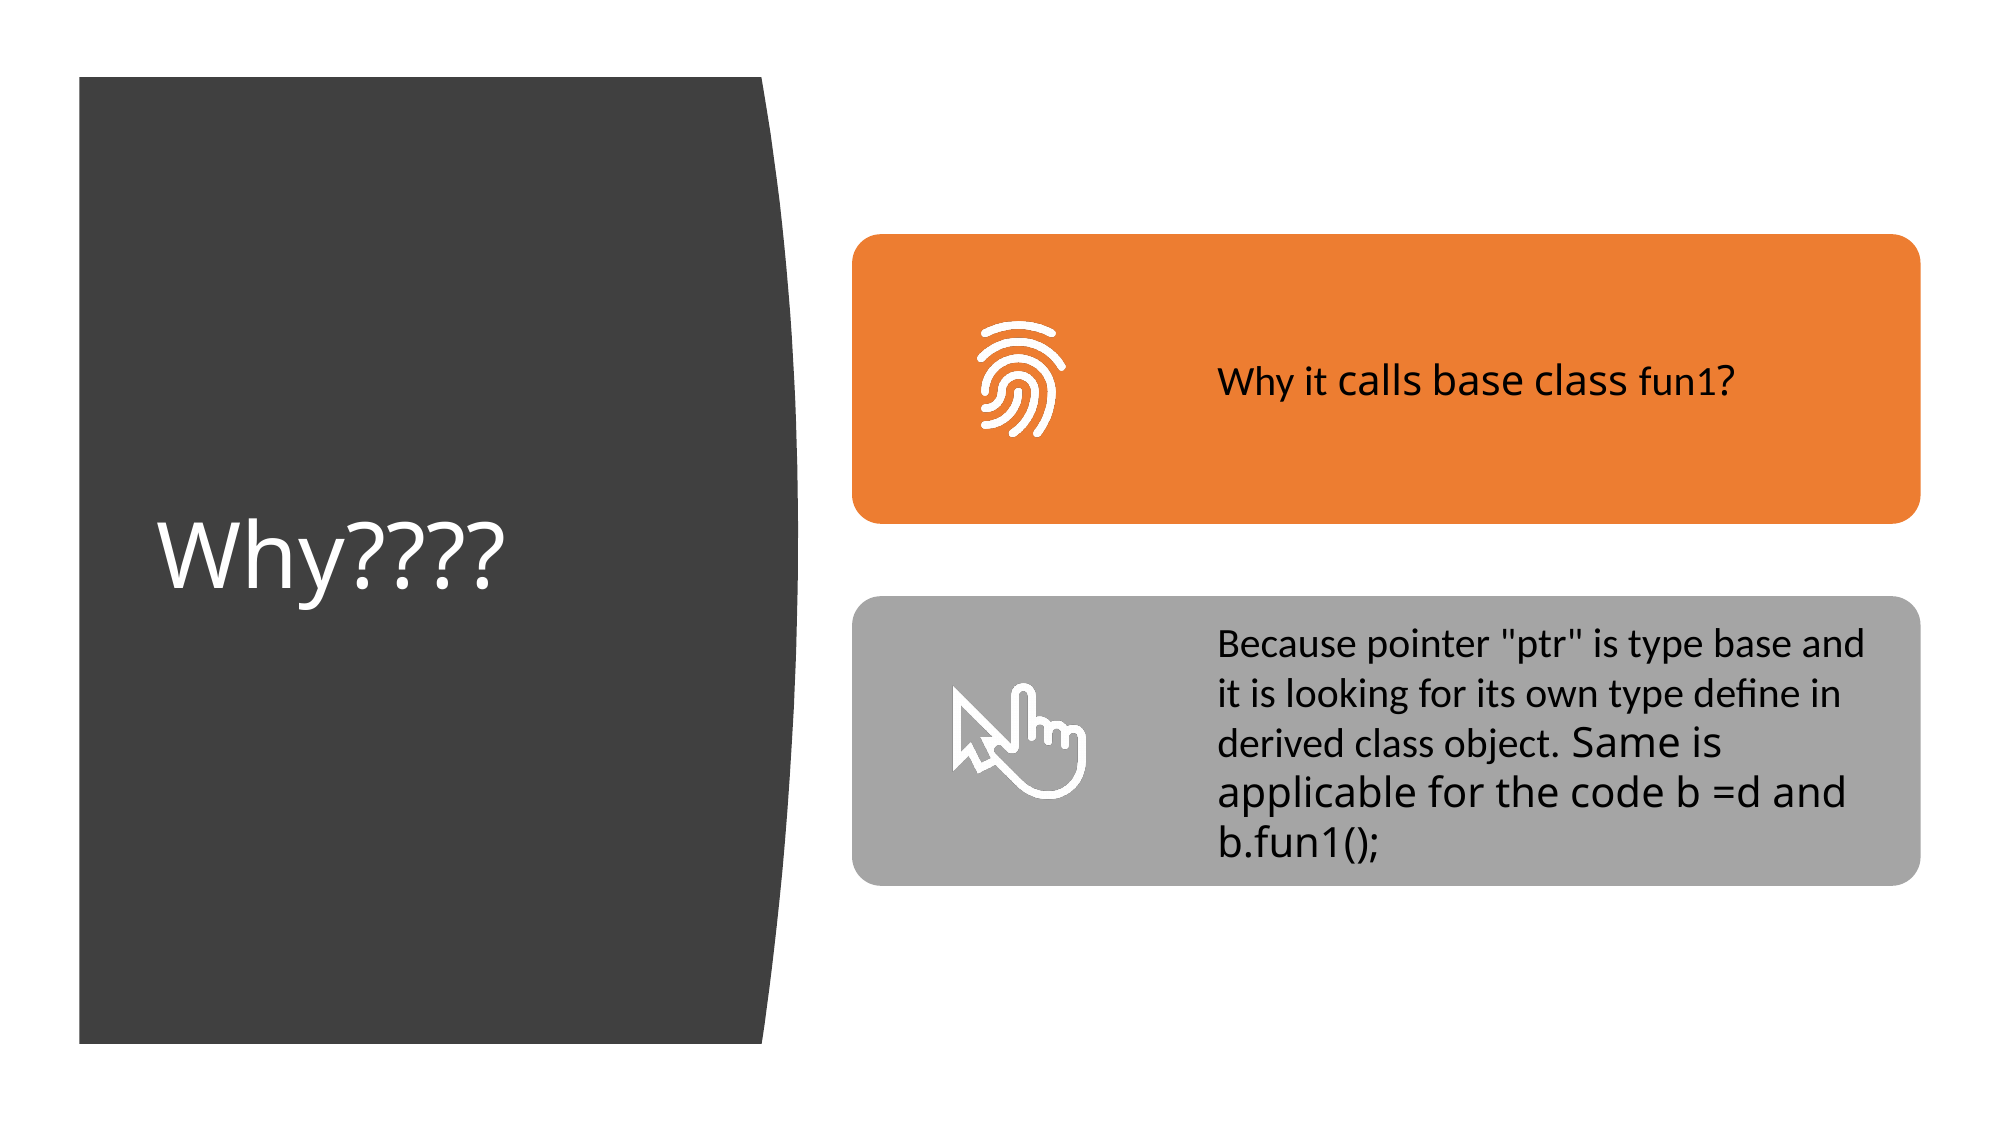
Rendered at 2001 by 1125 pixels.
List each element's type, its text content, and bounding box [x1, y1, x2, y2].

text_box [78, 76, 800, 1045]
title Why???? [141, 166, 702, 953]
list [852, 77, 1921, 1043]
